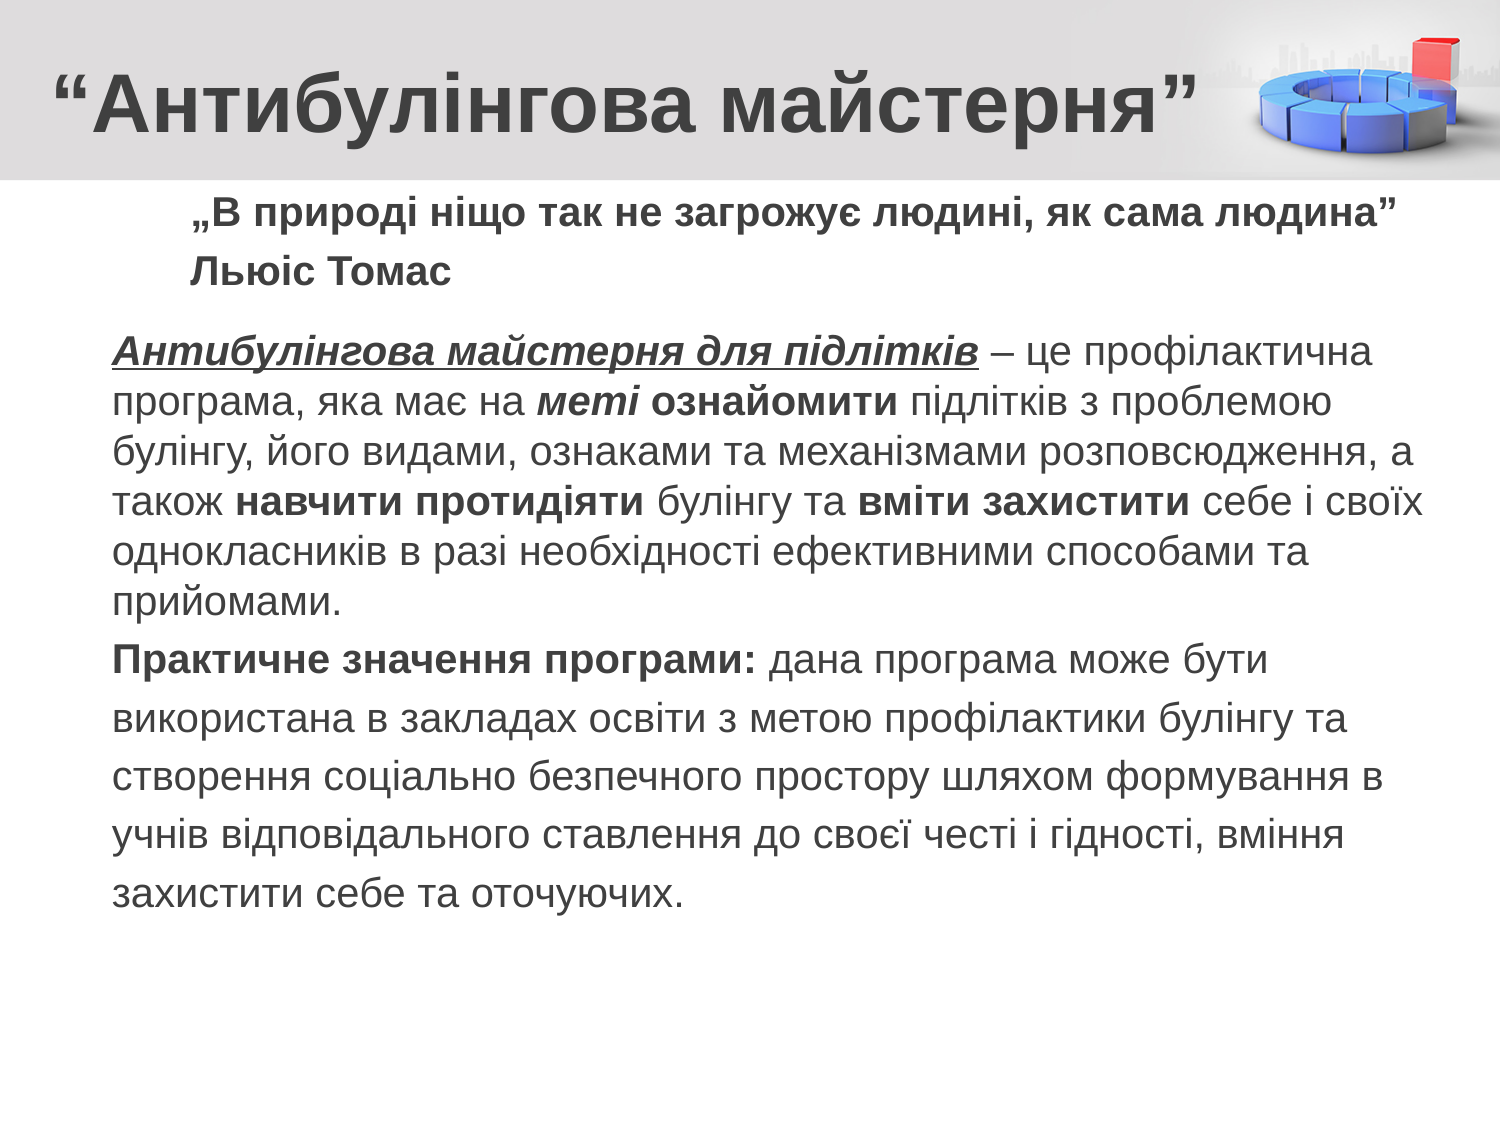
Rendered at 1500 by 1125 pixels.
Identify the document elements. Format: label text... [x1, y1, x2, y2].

list „В природі ніщо так не загрожує людині, як сама людина” Льюіс Томас [175, 199, 1425, 316]
list Антибулінгова майстерня для підлітків – це профілактична програма, яка має на меті ознайомити підлітків з проблемою булінгу, його видами, ознаками та механізмами розповсюдження, а також навчити протидіяти булінгу та вміти захистити себе і своїх однокласників в разі необхідності ефективними способами та прийомами. Практичне значення програми: дана програма може бути використана в закладах освіти з метою профілактики булінгу та створення соціально безпечного простору шляхом формування в учнів відповідального ставлення до своєї честі і гідності, вміння захистити себе та оточуючих. [46, 316, 1442, 985]
title “Антибулінгова майстерня” [35, 35, 1500, 164]
picture [0, 0, 1500, 1125]
